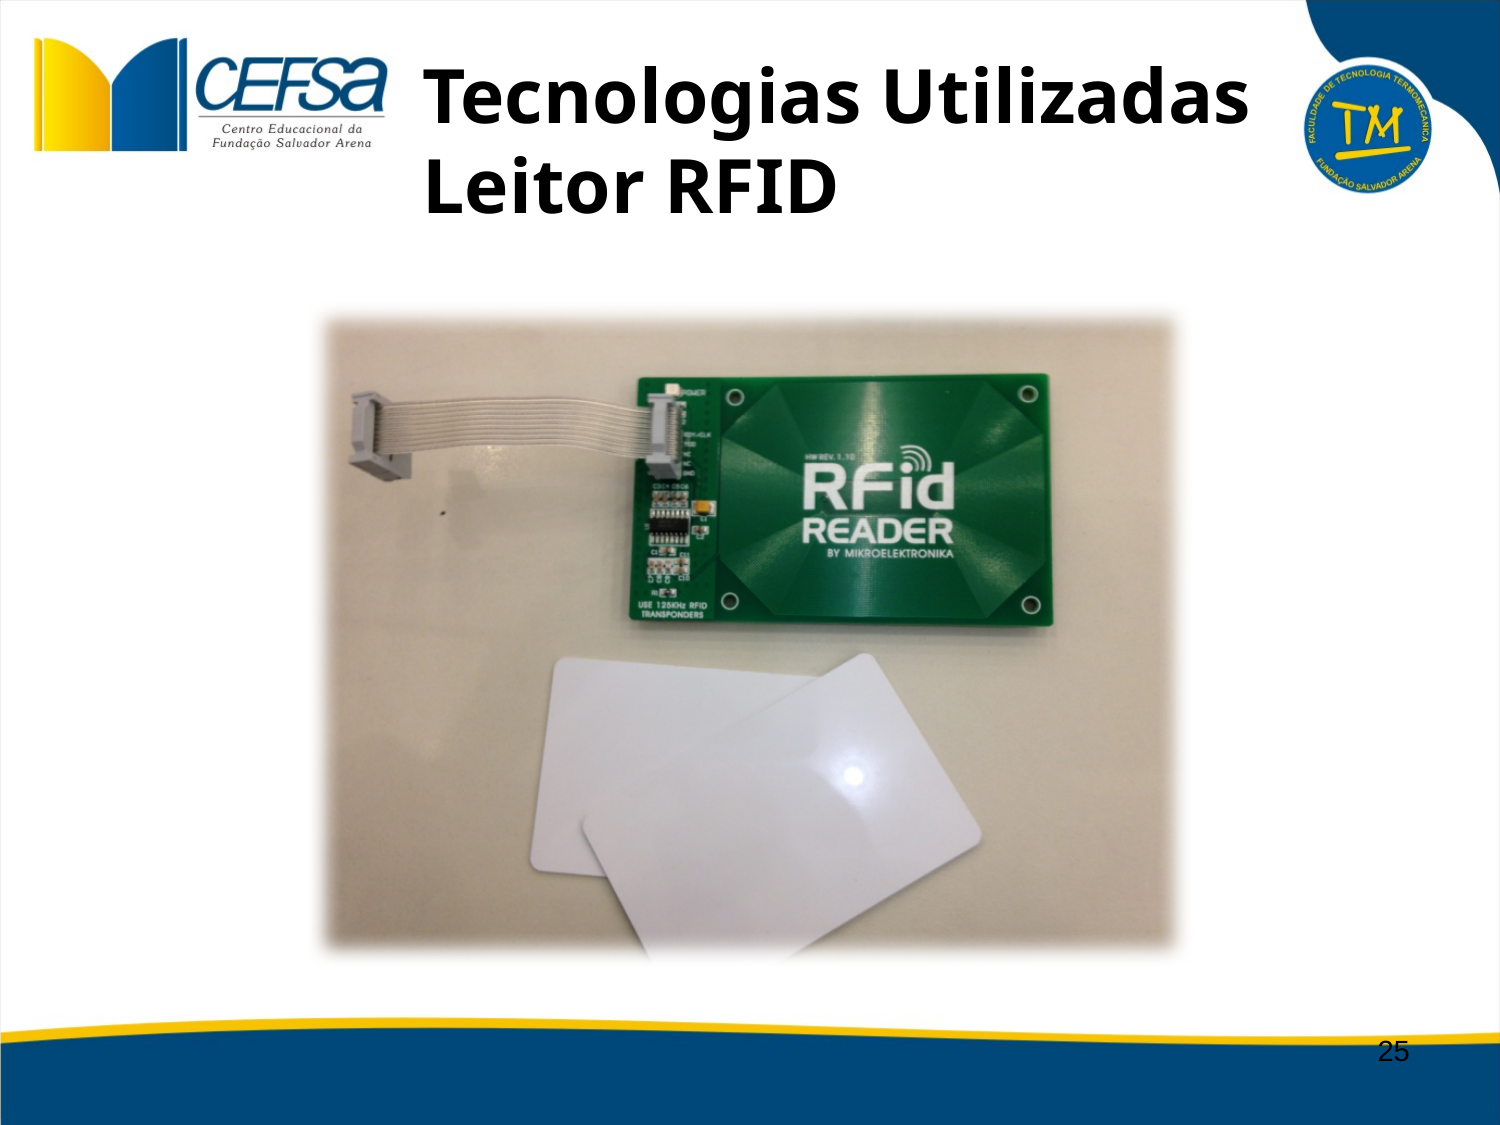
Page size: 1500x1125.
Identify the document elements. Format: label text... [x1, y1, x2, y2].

title Tecnologias Utilizadas Leitor RFID [407, 45, 1425, 233]
slide_number 25 [1074, 1024, 1425, 1103]
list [306, 301, 1194, 966]
picture [0, 0, 1500, 1125]
